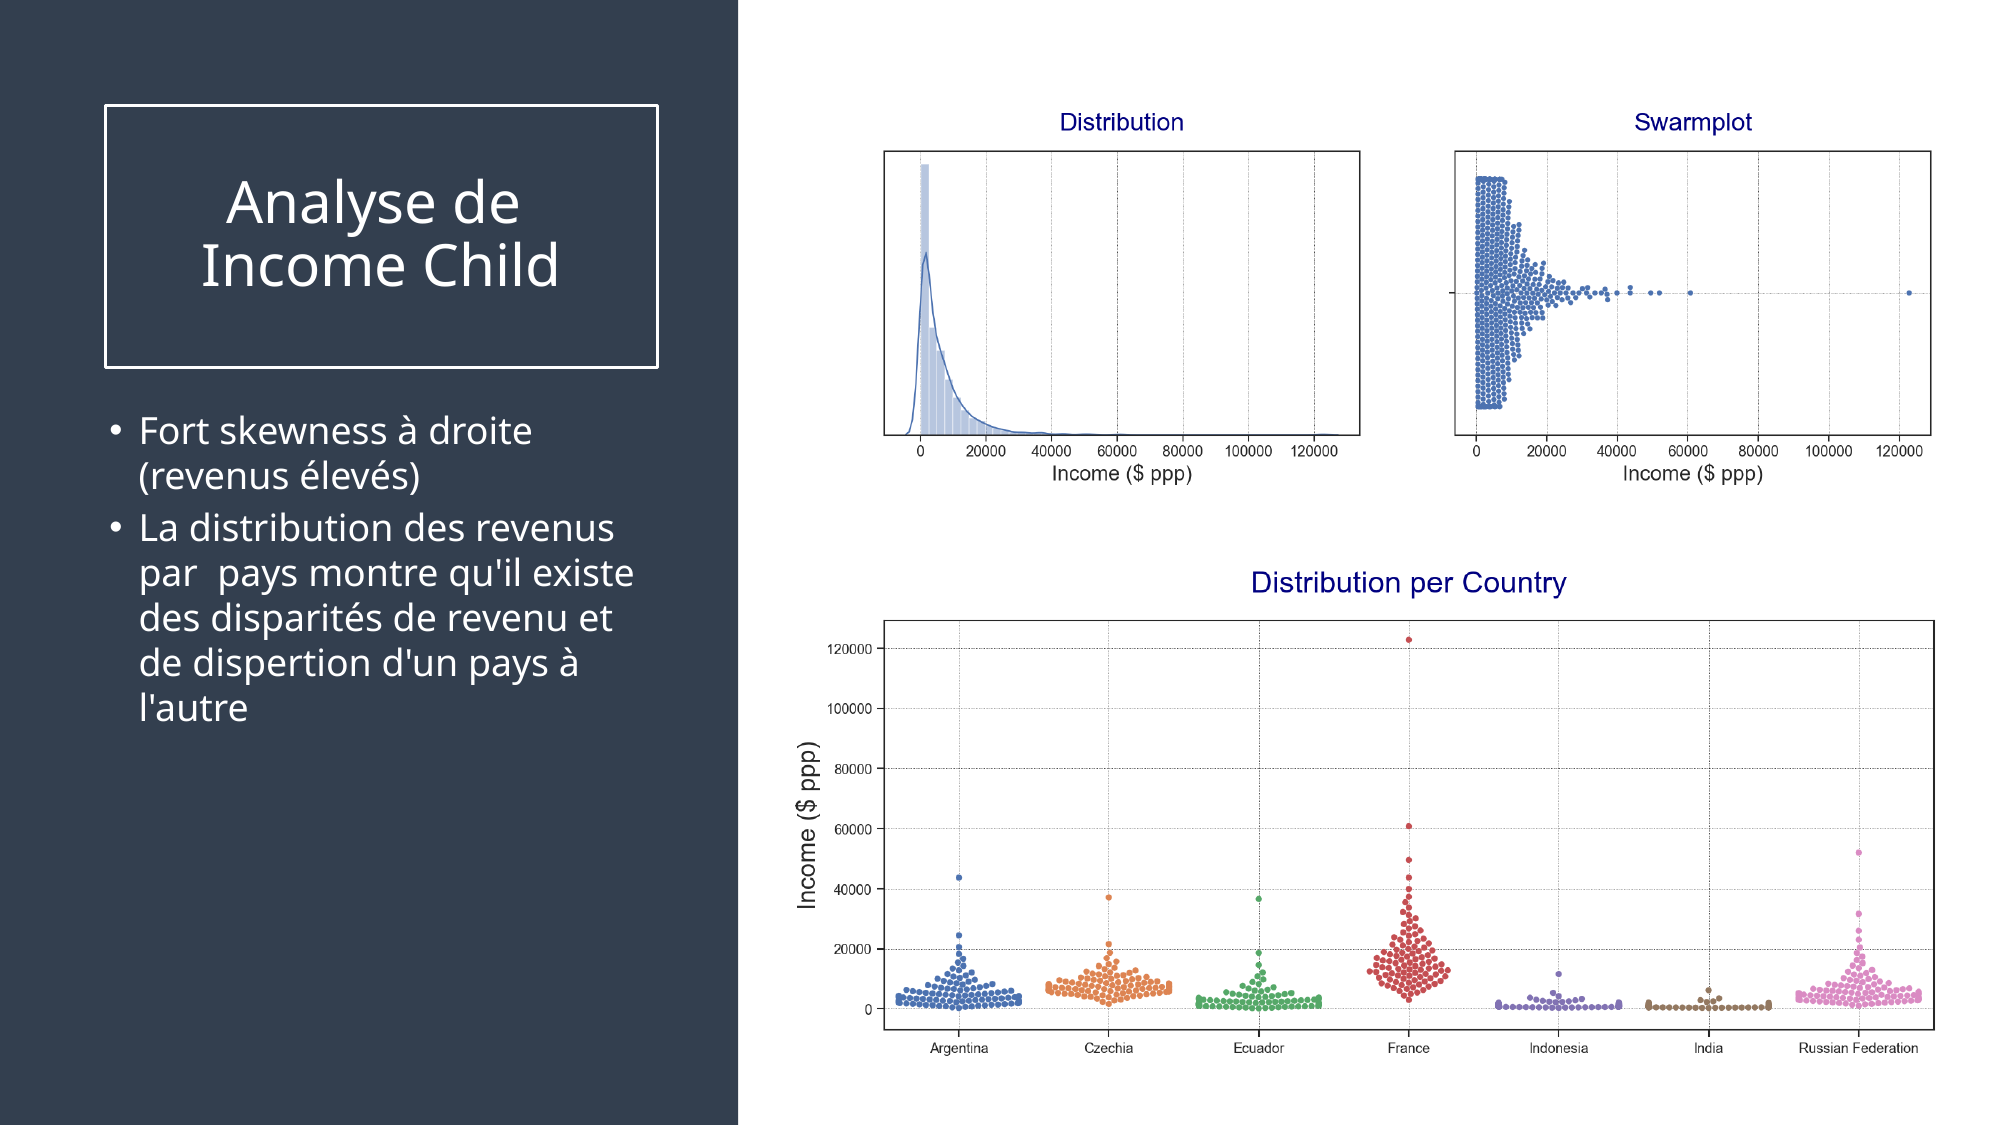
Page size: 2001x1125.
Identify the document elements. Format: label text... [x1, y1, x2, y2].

picture [786, 562, 1942, 1064]
picture [870, 105, 1938, 492]
list Fort skewness à droite (revenus élevés) La distribution des revenus par pays montre qu'il existe des disparités de revenu et de dispertion d'un pays à l'autre [94, 399, 680, 1102]
text_box [0, 0, 739, 1125]
title Analyse de Income Child [105, 105, 658, 368]
